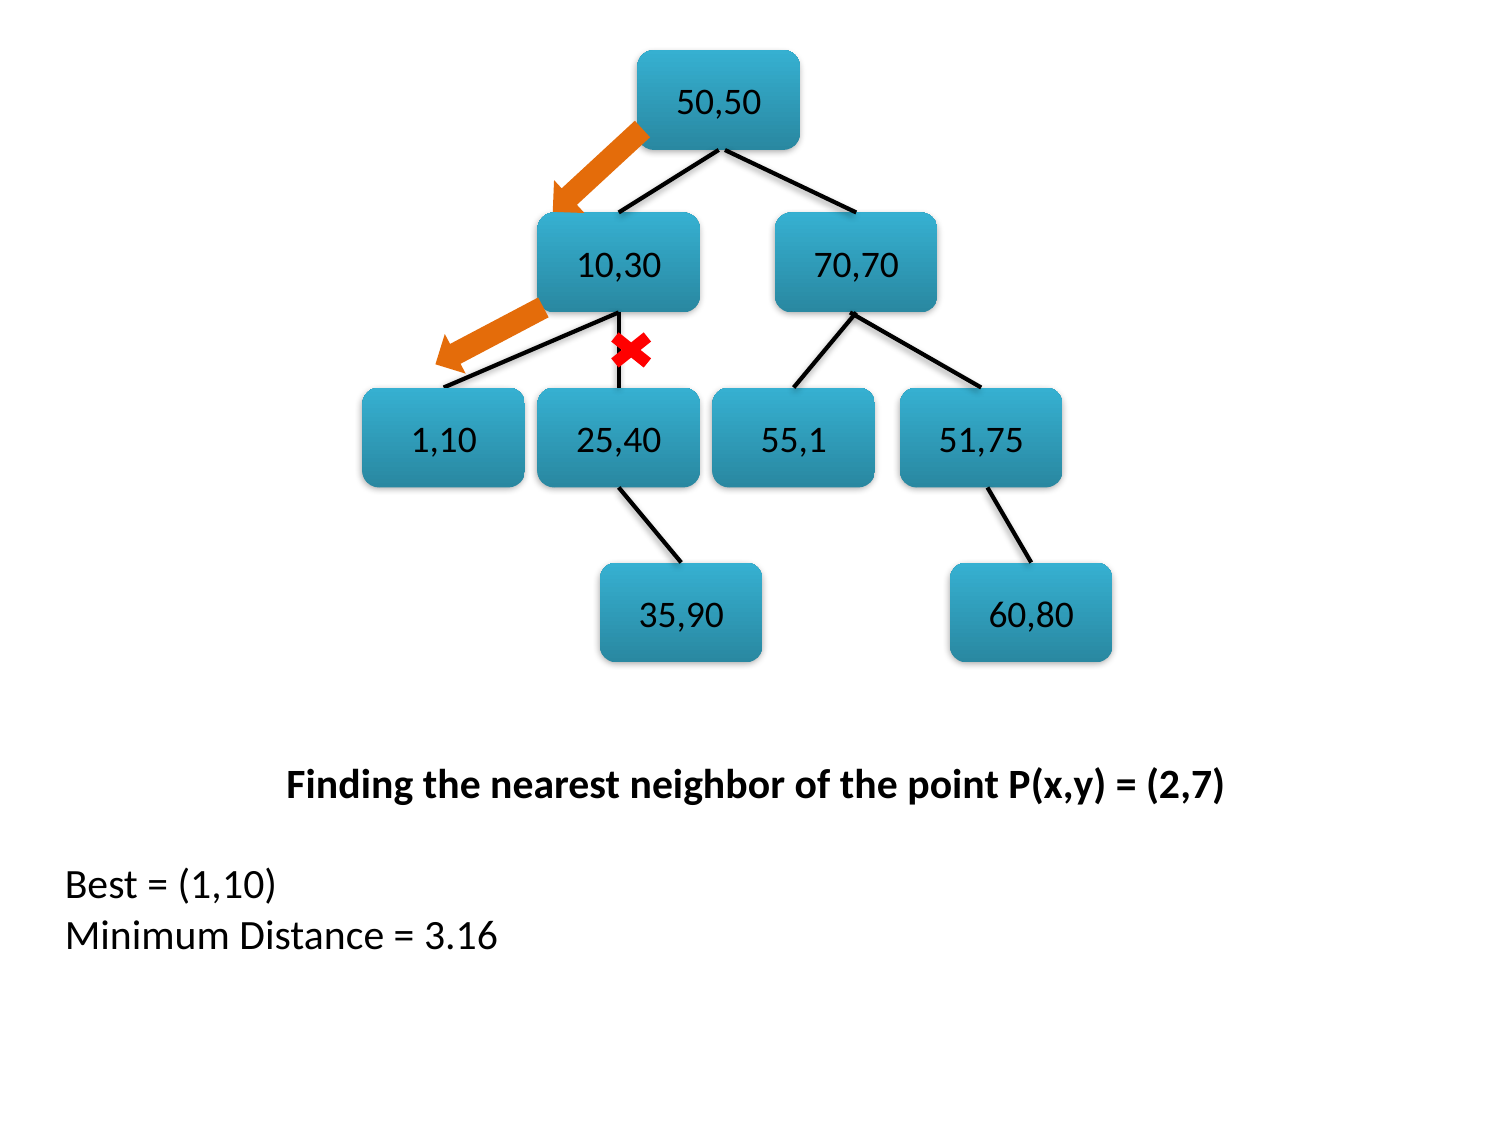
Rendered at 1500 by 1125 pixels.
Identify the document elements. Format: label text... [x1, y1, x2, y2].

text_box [787, 318, 844, 382]
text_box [849, 312, 982, 388]
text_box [612, 493, 688, 557]
text_box 51,75 [899, 387, 1063, 488]
text_box Finding the nearest neighbor of the point P(x,y) = (2,7) Best = (1,10) Minimum Distance = 3.16 [49, 749, 1463, 965]
text_box [433, 321, 488, 376]
text_box 1,10 [362, 387, 525, 488]
text_box 55,1 [712, 387, 875, 488]
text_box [637, 131, 701, 232]
text_box 70,70 [774, 212, 938, 313]
text_box 25,40 [537, 387, 700, 488]
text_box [493, 262, 569, 438]
text_box 10,30 [537, 212, 700, 313]
text_box 50,50 [637, 50, 800, 150]
text_box [550, 118, 646, 216]
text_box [724, 149, 857, 213]
text_box [609, 358, 654, 370]
text_box 60,80 [949, 562, 1113, 663]
text_box 35,90 [599, 562, 763, 663]
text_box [971, 502, 1048, 548]
text_box [609, 330, 654, 348]
